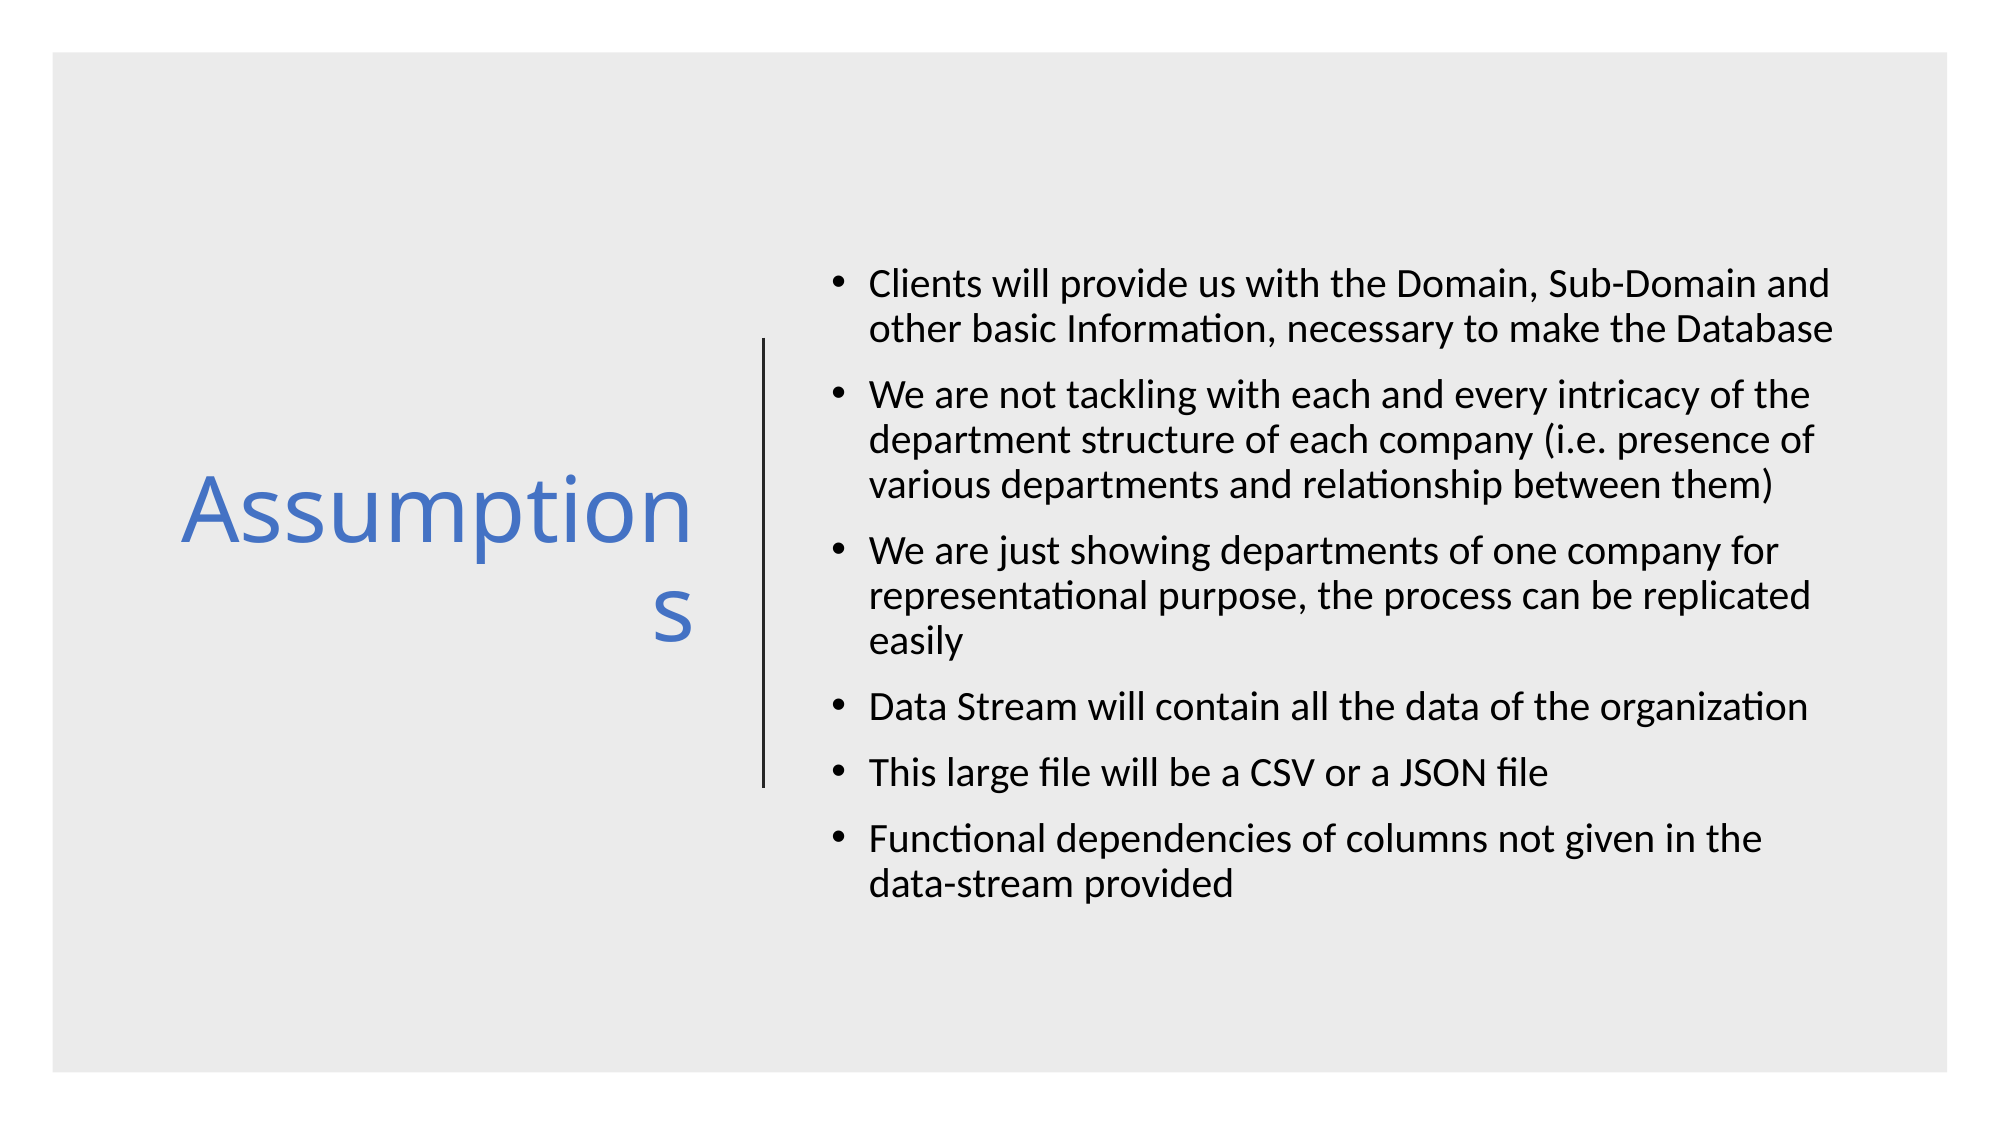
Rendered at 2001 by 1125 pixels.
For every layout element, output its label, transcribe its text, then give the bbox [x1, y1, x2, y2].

list Clients will provide us with the Domain, Sub-Domain and other basic Information, necessary to make the Database We are not tackling with each and every intricacy of the department structure of each company (i.e. presence of various departments and relationship between them) We are just showing departments of one company for representational purpose, the process can be replicated easily Data Stream will contain all the data of the organization This large file will be a CSV or a JSON file Functional dependencies of columns not given in the data-stream provided [816, 212, 1863, 1022]
title Assumptions [137, 158, 711, 967]
text_box [52, 51, 1948, 1073]
